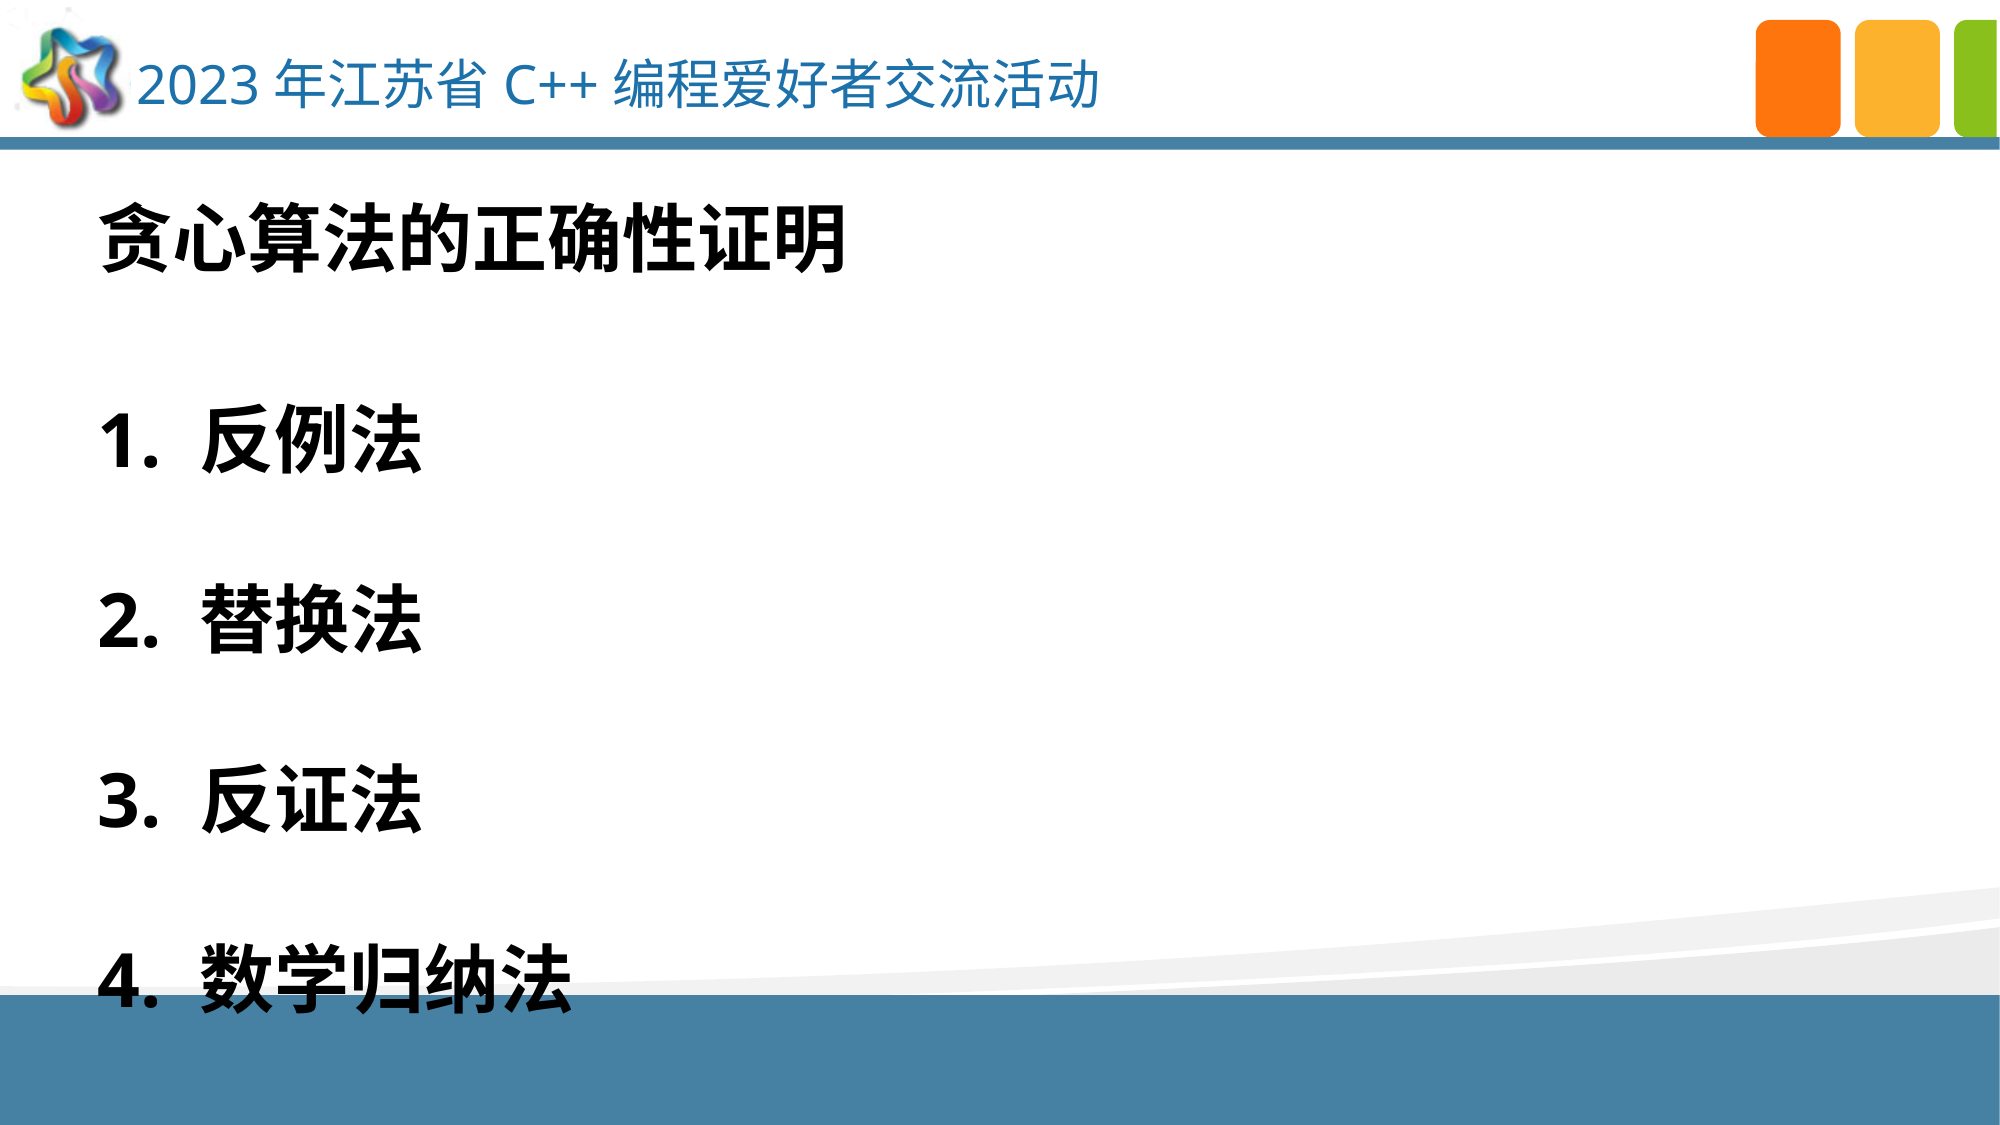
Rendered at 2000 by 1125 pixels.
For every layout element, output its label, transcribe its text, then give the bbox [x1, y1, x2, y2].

picture [7, 7, 131, 138]
text_box 贪心算法的正确性证明 [82, 94, 1683, 290]
list 1. 反例法 2. 替换法 3. 反证法 4. 数学归纳法 [82, 295, 1246, 803]
